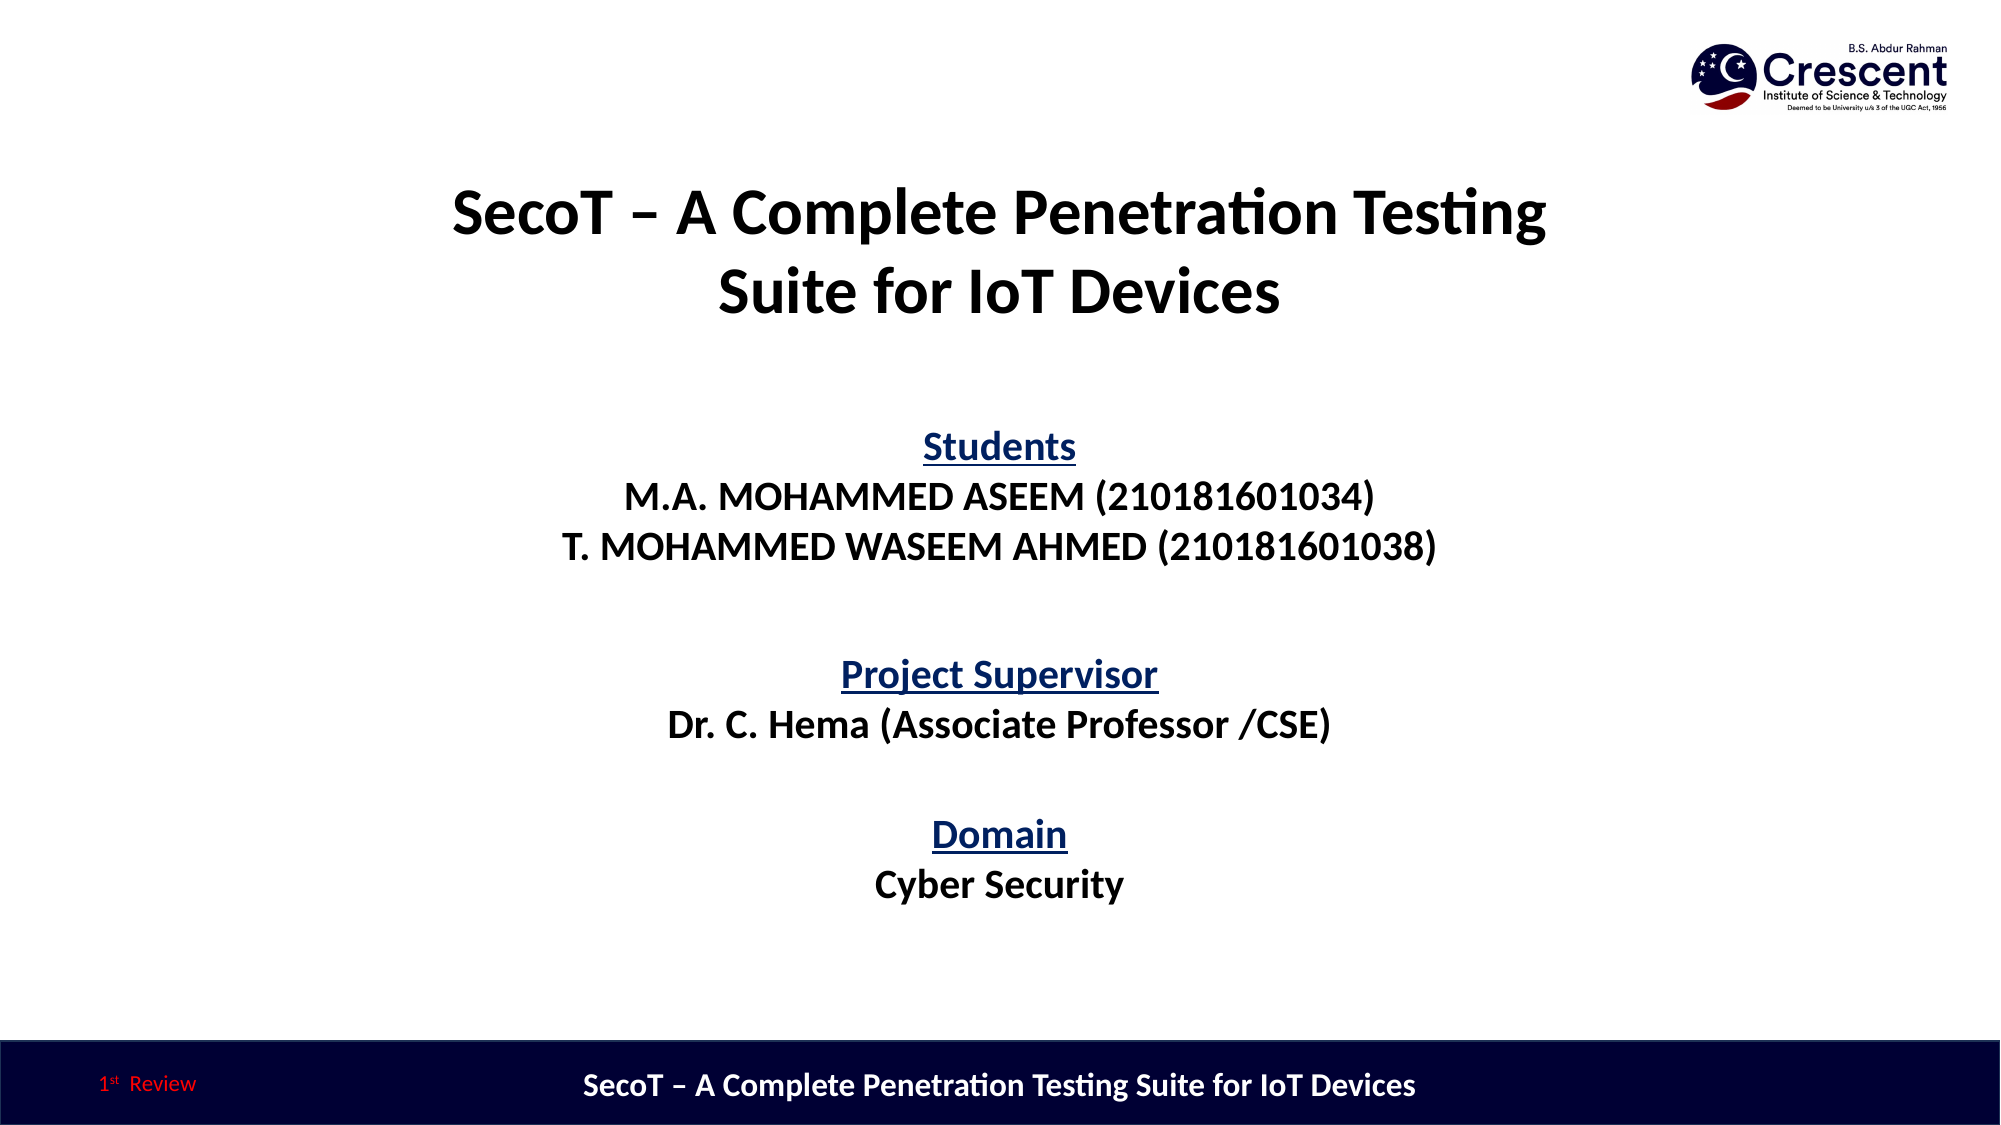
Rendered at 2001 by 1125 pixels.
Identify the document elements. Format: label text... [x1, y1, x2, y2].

text_box Students M.A. MOHAMMED ASEEM (210181601034) T. MOHAMMED WASEEM AHMED (210181601038) [363, 411, 1637, 577]
text_box SecoT – A Complete Penetration Testing Suite for IoT Devices [0, 1040, 2000, 1125]
picture [1690, 40, 1948, 115]
text_box Project Supervisor Dr. C. Hema (Associate Professor /CSE) [363, 639, 1637, 754]
text_box Domain Cyber Security [499, 799, 1501, 914]
text_box 1st Review [83, 1061, 212, 1104]
text_box SecoT – A Complete Penetration Testing Suite for IoT Devices [363, 160, 1637, 335]
